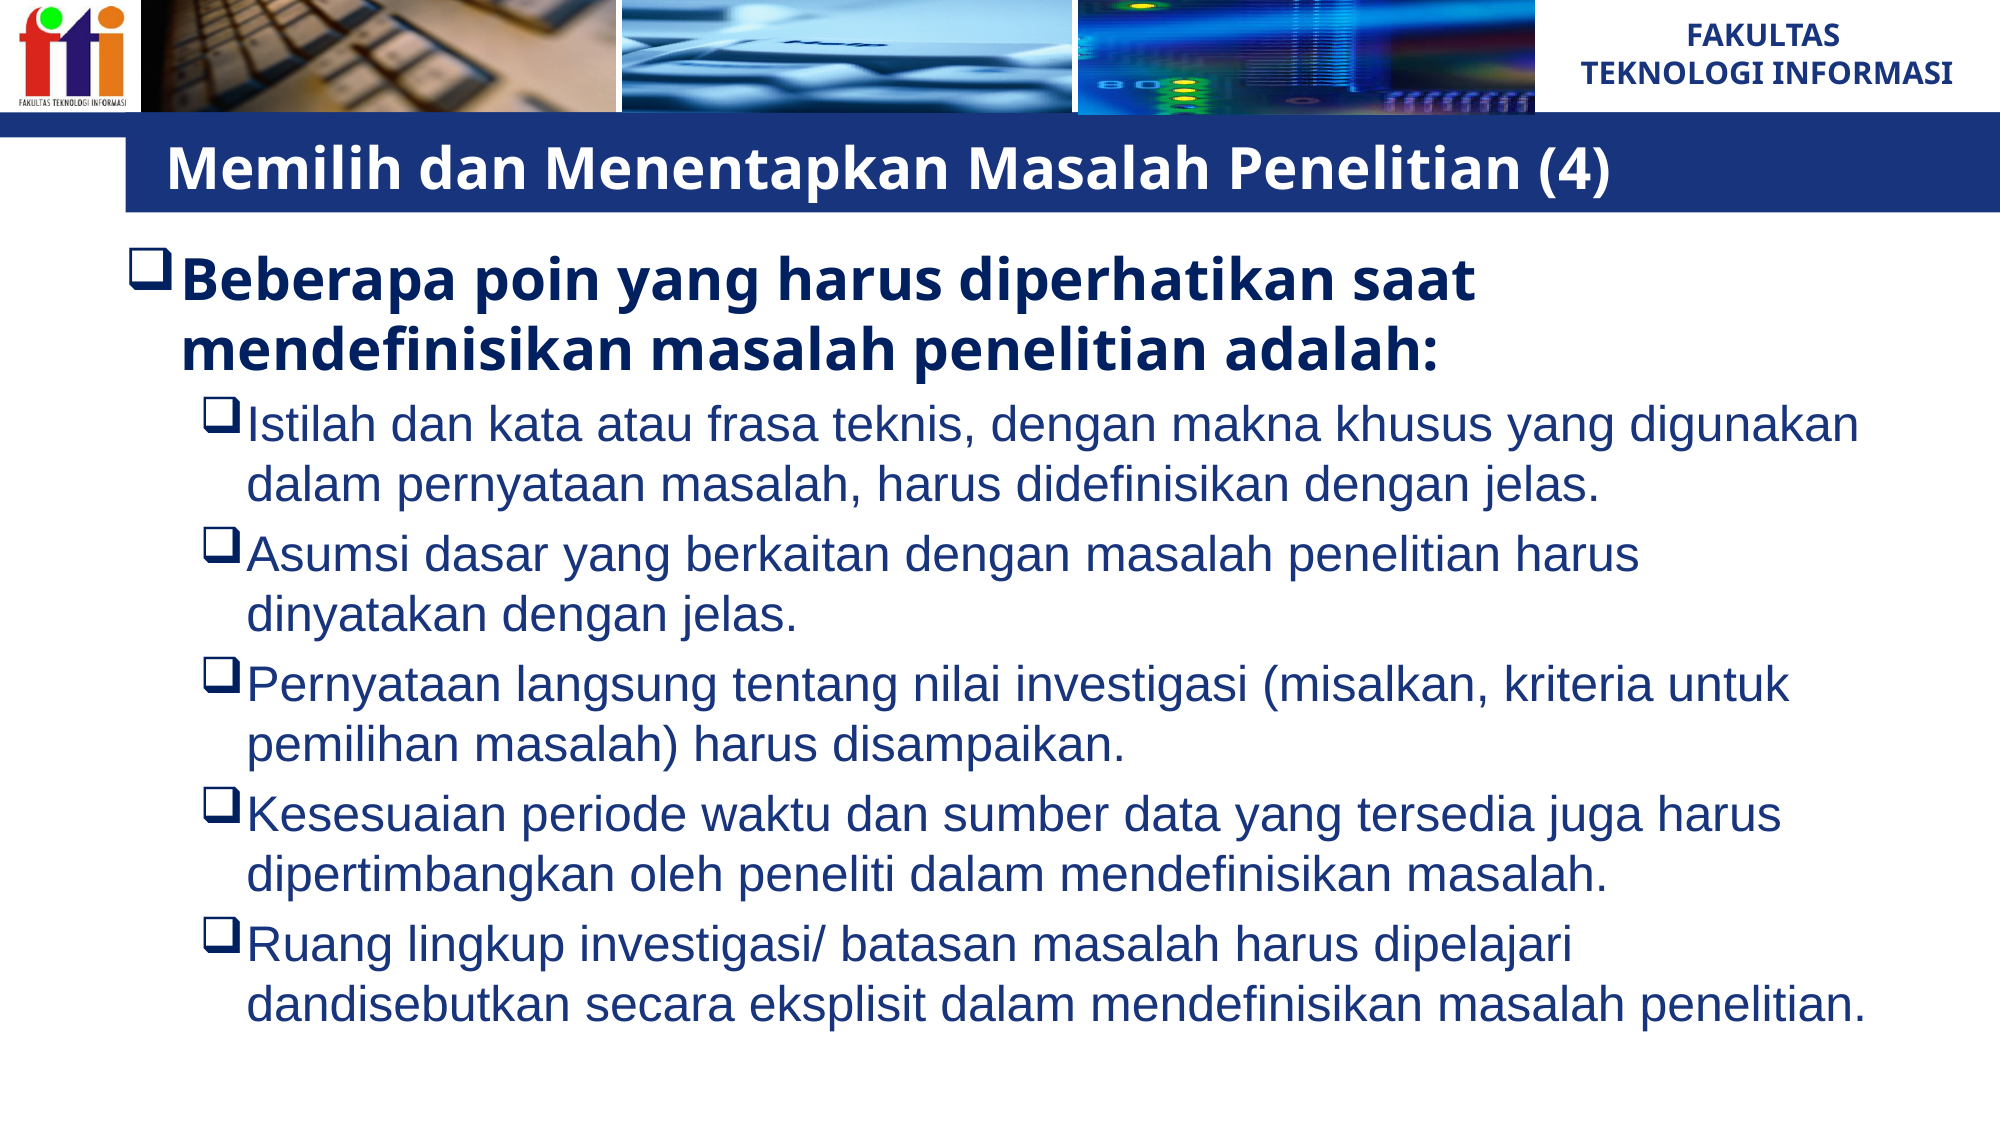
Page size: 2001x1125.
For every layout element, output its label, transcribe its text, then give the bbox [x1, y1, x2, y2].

list Beberapa poin yang harus diperhatikan saat mendefinisikan masalah penelitian adalah: Istilah dan kata atau frasa teknis, dengan makna khusus yang digunakan dalam pernyataan masalah, harus didefinisikan dengan jelas. Asumsi dasar yang berkaitan dengan masalah penelitian harus dinyatakan dengan jelas. Pernyataan langsung tentang nilai investigasi (misalkan, kriteria untuk pemilihan masalah) harus disampaikan. Kesesuaian periode waktu dan sumber data yang tersedia juga harus dipertimbangkan oleh peneliti dalam mendefinisikan masalah. Ruang lingkup investigasi/ batasan masalah harus dipelajari dandisebutkan secara eksplisit dalam mendefinisikan masalah penelitian. [109, 234, 1910, 1048]
picture [141, 0, 616, 112]
picture [622, 0, 1072, 113]
title Memilih dan Menentapkan Masalah Penelitian (4) [149, 119, 1934, 213]
picture [19, 6, 126, 106]
picture [1078, 0, 1535, 115]
